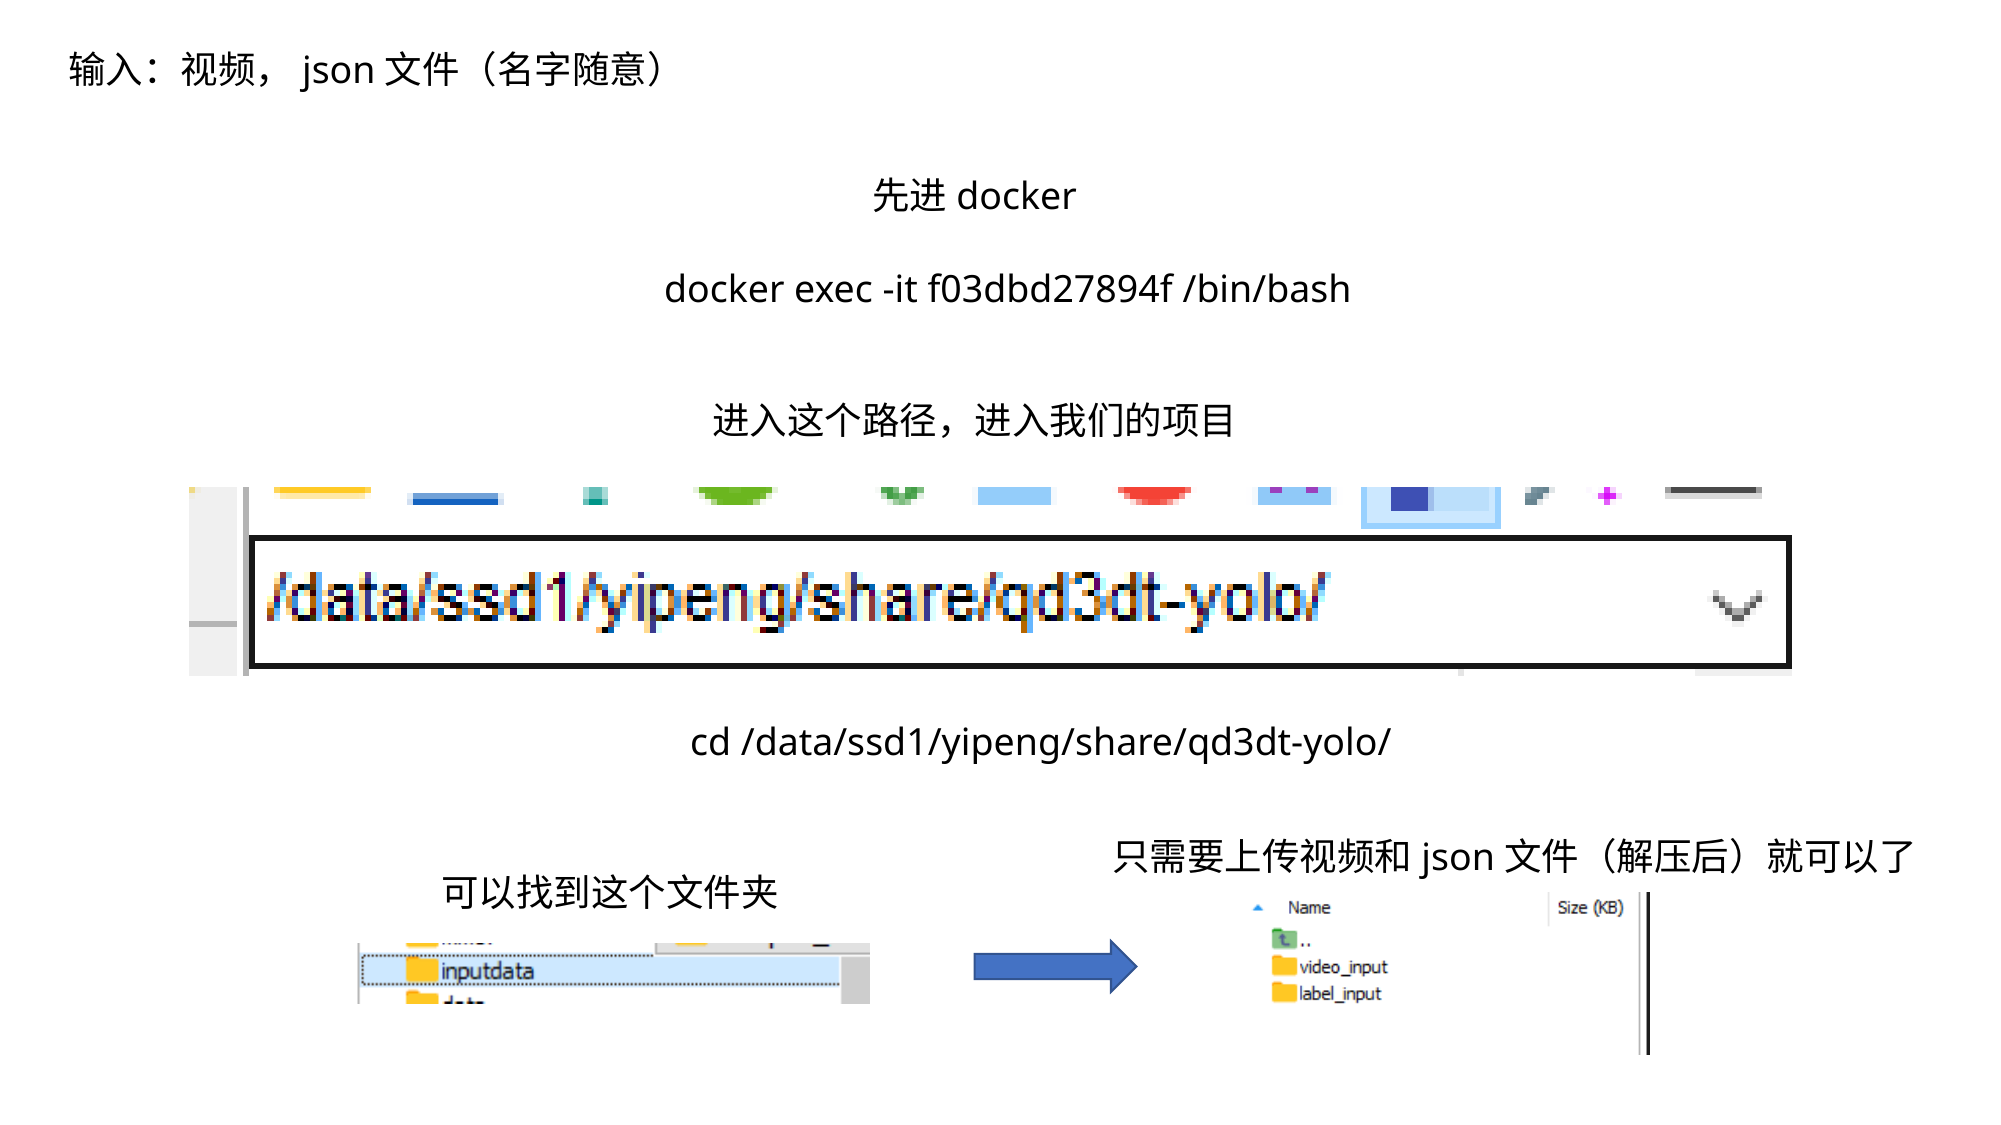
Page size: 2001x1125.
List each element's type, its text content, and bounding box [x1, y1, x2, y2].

text_box 先进docker 进入这个路径，进入我们的项目 [697, 164, 1253, 257]
text_box 只需要上传视频和json文件（解压后）就可以了 [1097, 825, 1932, 886]
text_box docker exec -it f03dbd27894f /bin/bash [649, 257, 1650, 318]
text_box 输入：视频，json文件（名字随意） [53, 38, 700, 99]
text_box 先进docker 进入这个路径，进入我们的项目 [697, 318, 1253, 450]
picture [189, 487, 1811, 676]
text_box cd /data/ssd1/yipeng/share/qd3dt-yolo/ [675, 710, 1407, 771]
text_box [350, 861, 1650, 1055]
